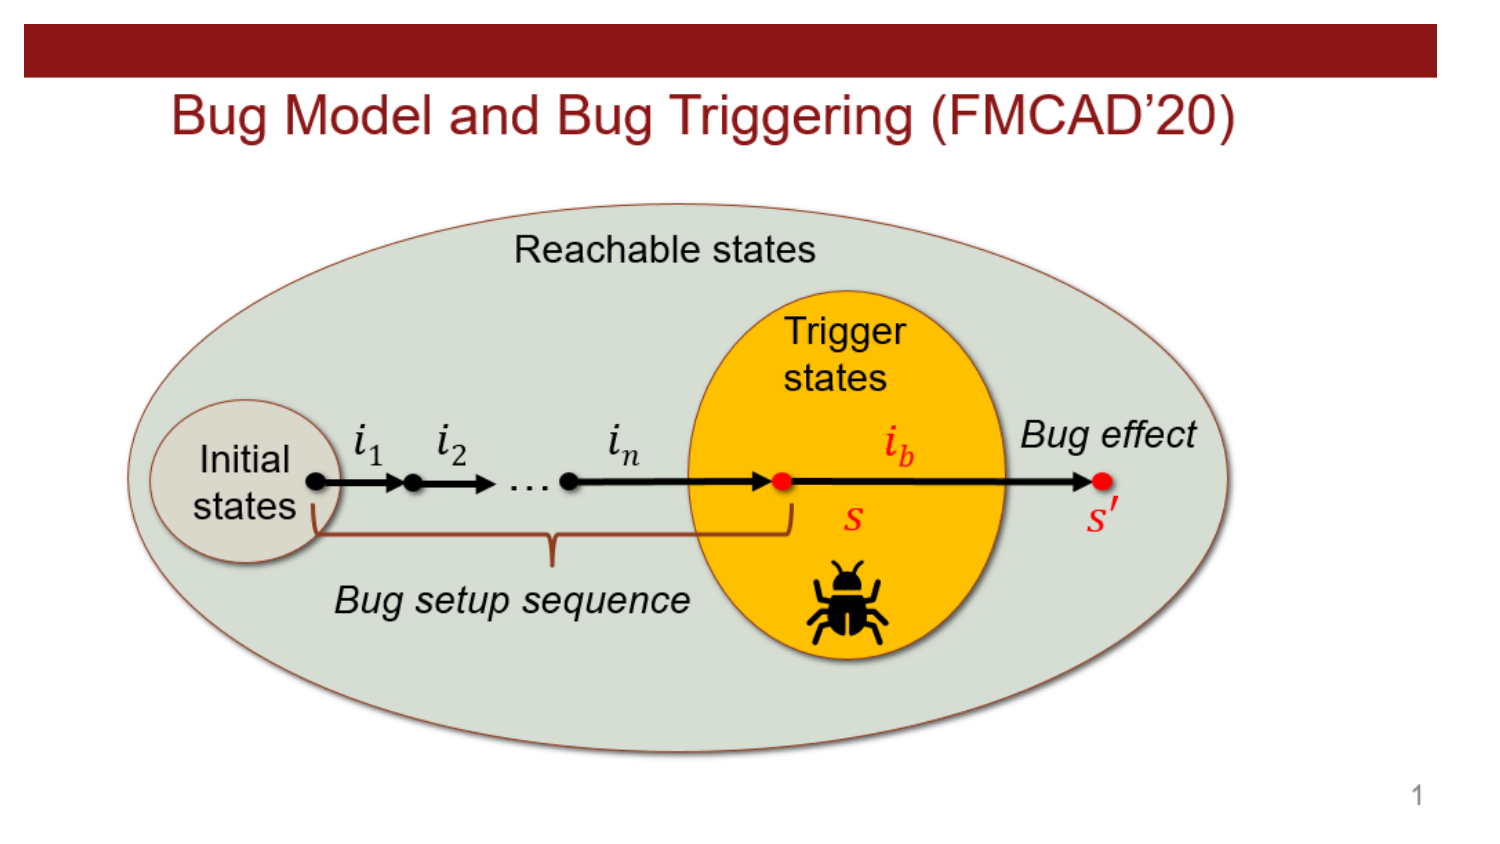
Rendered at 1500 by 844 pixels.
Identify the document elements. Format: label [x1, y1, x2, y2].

picture [24, 24, 1437, 819]
